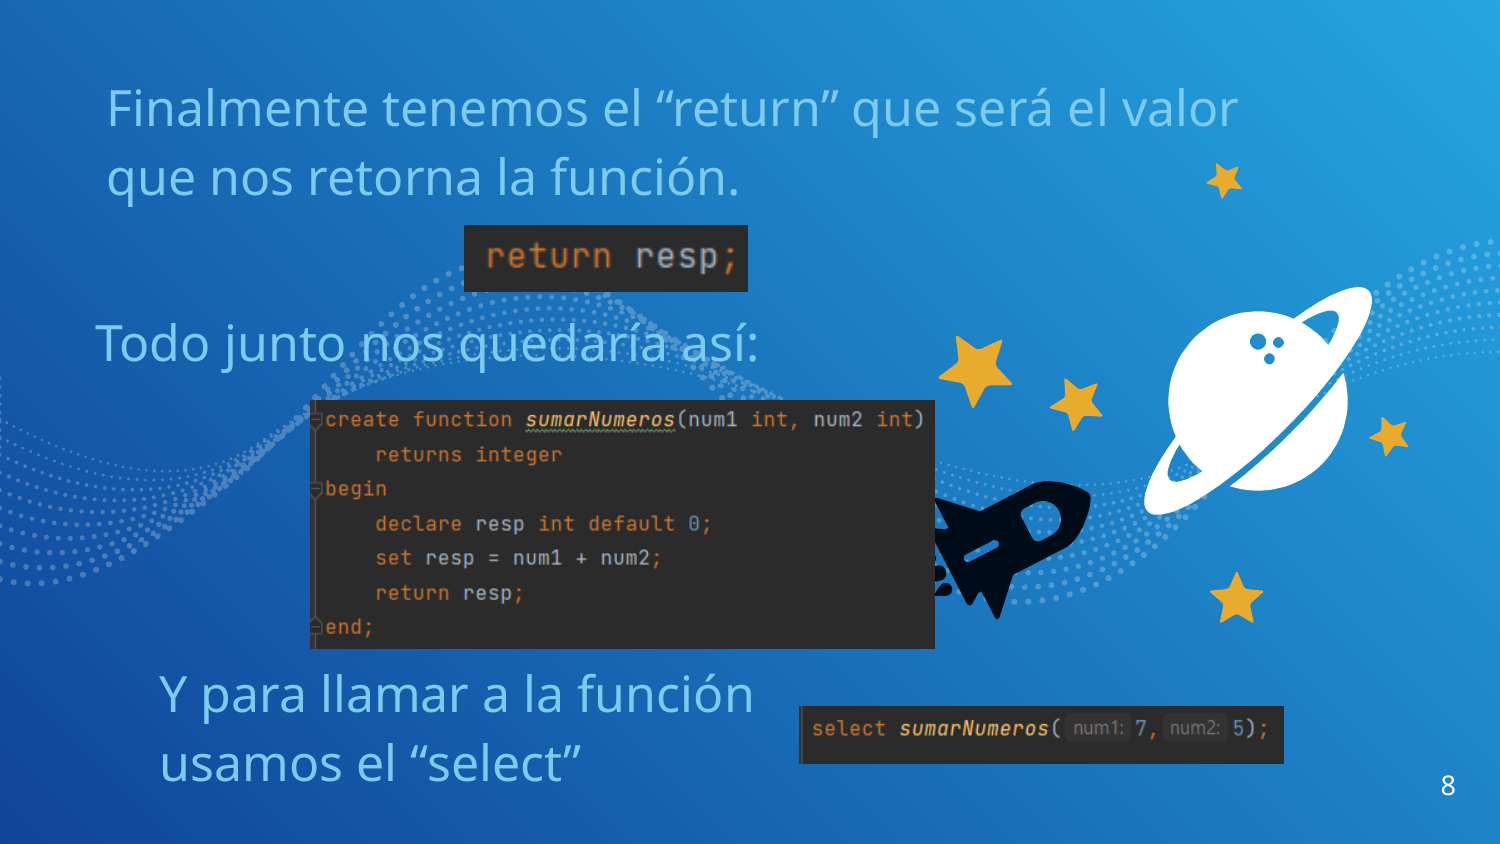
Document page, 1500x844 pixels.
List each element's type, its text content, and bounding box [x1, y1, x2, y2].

text_box Y para llamar a la función usamos el “select” [159, 653, 771, 844]
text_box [939, 465, 1076, 617]
text_box Todo junto nos quedaría así: [95, 302, 1190, 527]
text_box [1377, 416, 1409, 457]
text_box [1210, 572, 1264, 623]
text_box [1144, 286, 1373, 515]
picture [310, 400, 935, 649]
text_box Finalmente tenemos el “return” que será el valor que nos retorna la función. [106, 67, 1291, 292]
picture [798, 706, 1284, 764]
slide_number 8 [1366, 754, 1457, 819]
picture [464, 225, 748, 292]
